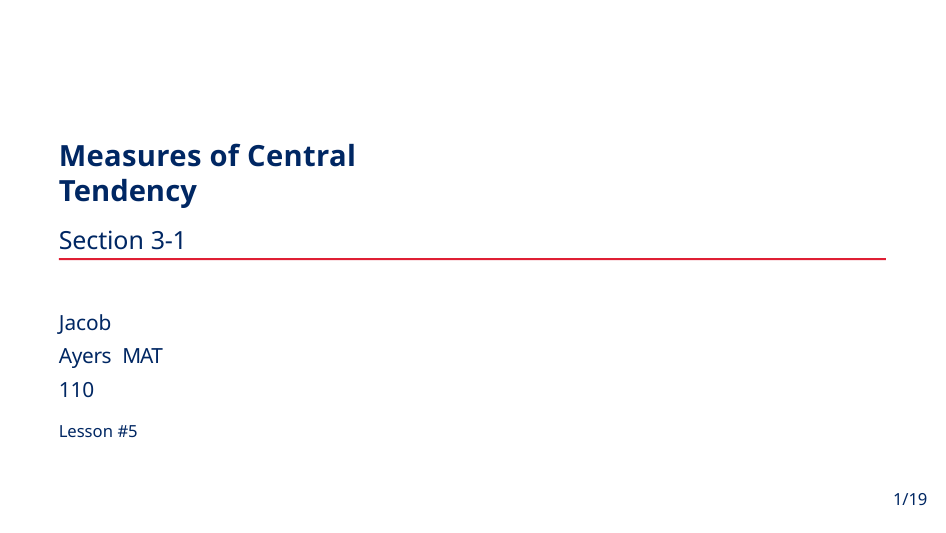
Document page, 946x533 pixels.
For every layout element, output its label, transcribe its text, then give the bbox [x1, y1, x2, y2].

text_box Measures of Central Tendency Section 3-1 [56, 113, 479, 255]
slide_number 1/19 [886, 484, 931, 533]
text_box Jacob Ayers MAT 110 Lesson #5 [56, 298, 165, 442]
